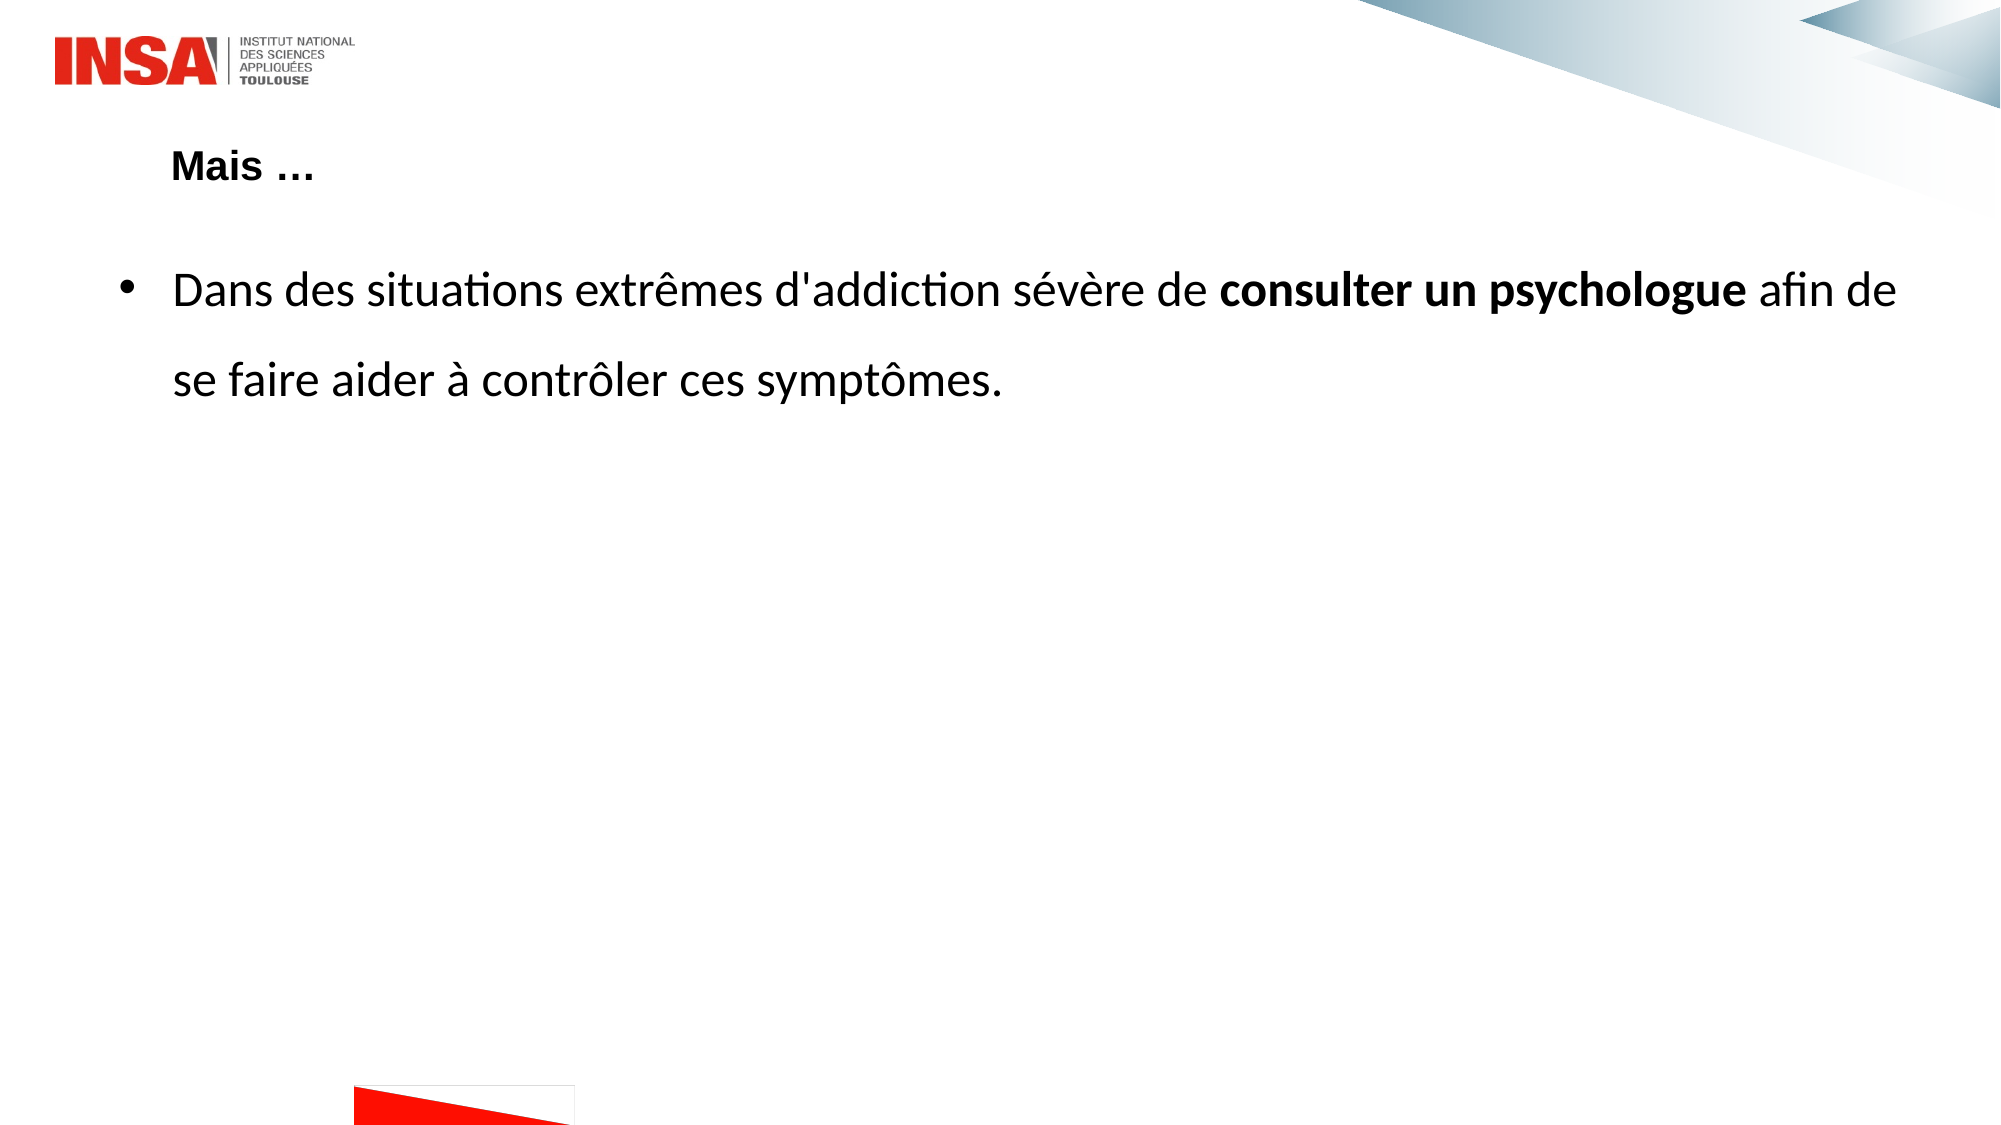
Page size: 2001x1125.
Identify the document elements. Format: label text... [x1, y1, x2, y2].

list Mais … [118, 137, 1127, 207]
picture [55, 36, 355, 85]
picture [354, 1085, 575, 1125]
list Dans des situations extrêmes d'addiction sévère de consulter un psychologue afin de se faire aider à contrôler ces symptômes. [82, 218, 1926, 988]
